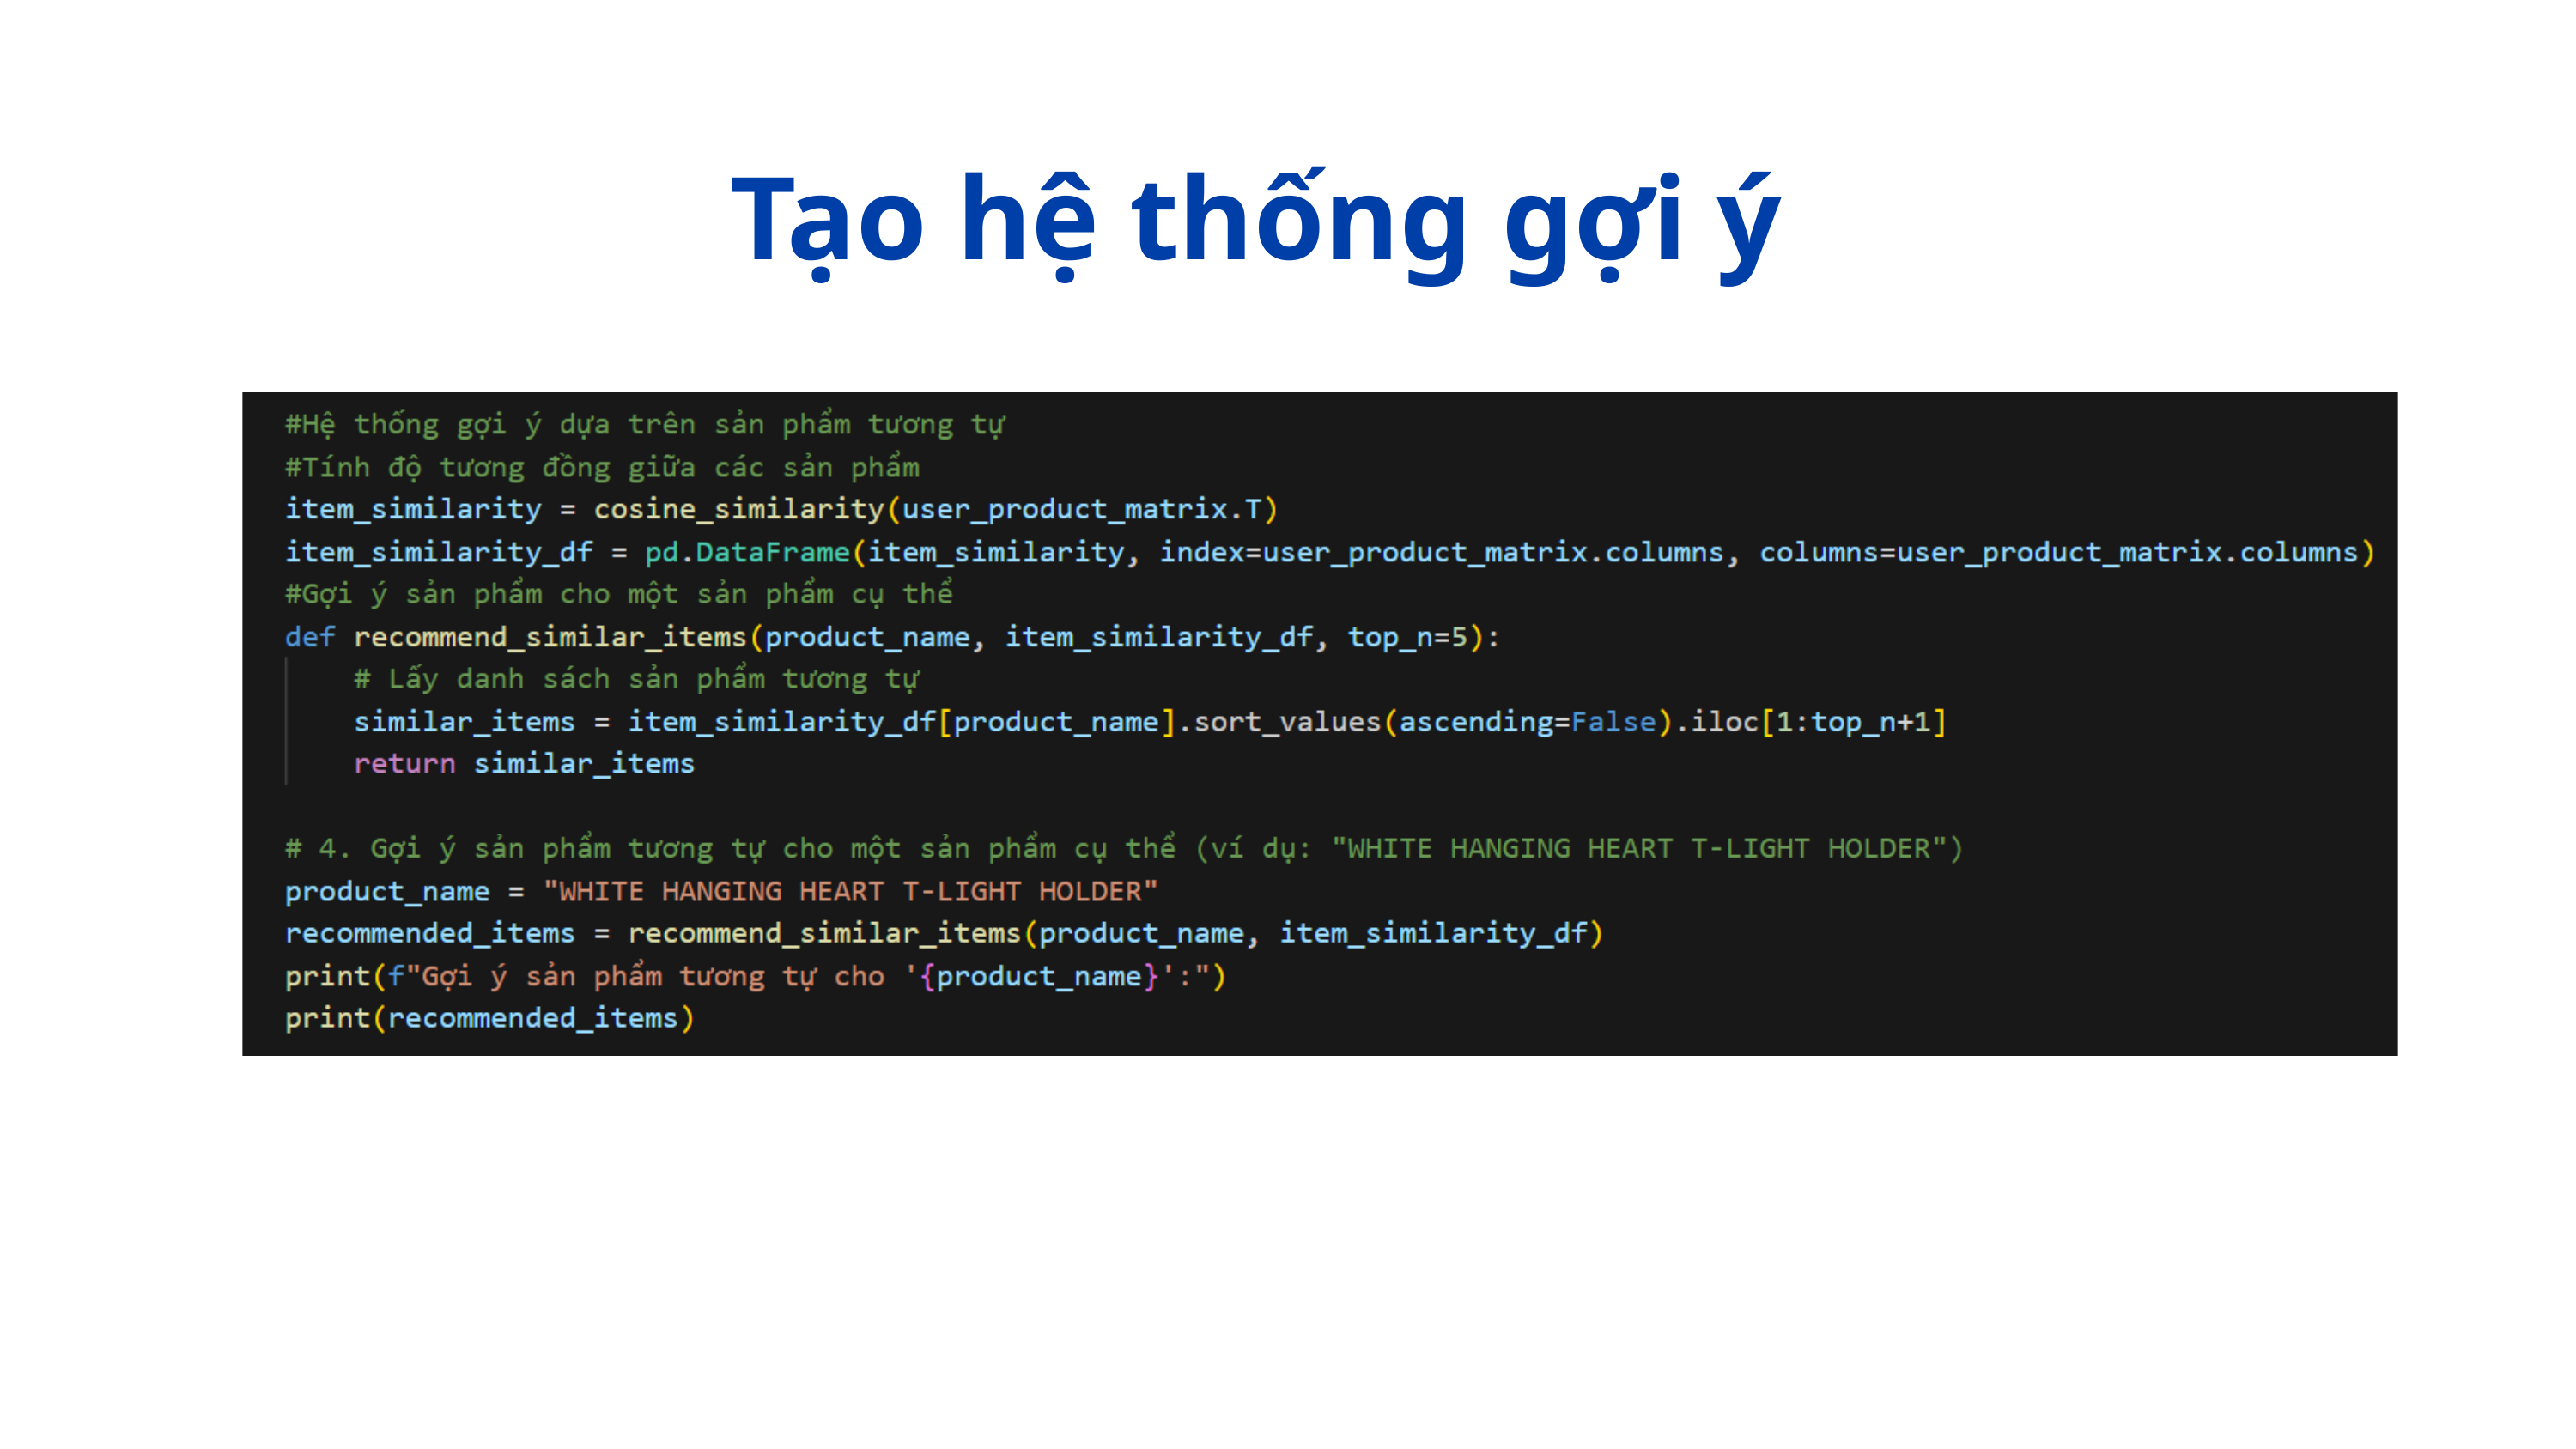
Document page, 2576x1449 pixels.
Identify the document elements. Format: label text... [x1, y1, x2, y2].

text_box Tạo hệ thống gợi ý [429, 144, 2083, 282]
text_box [242, 392, 2398, 1056]
